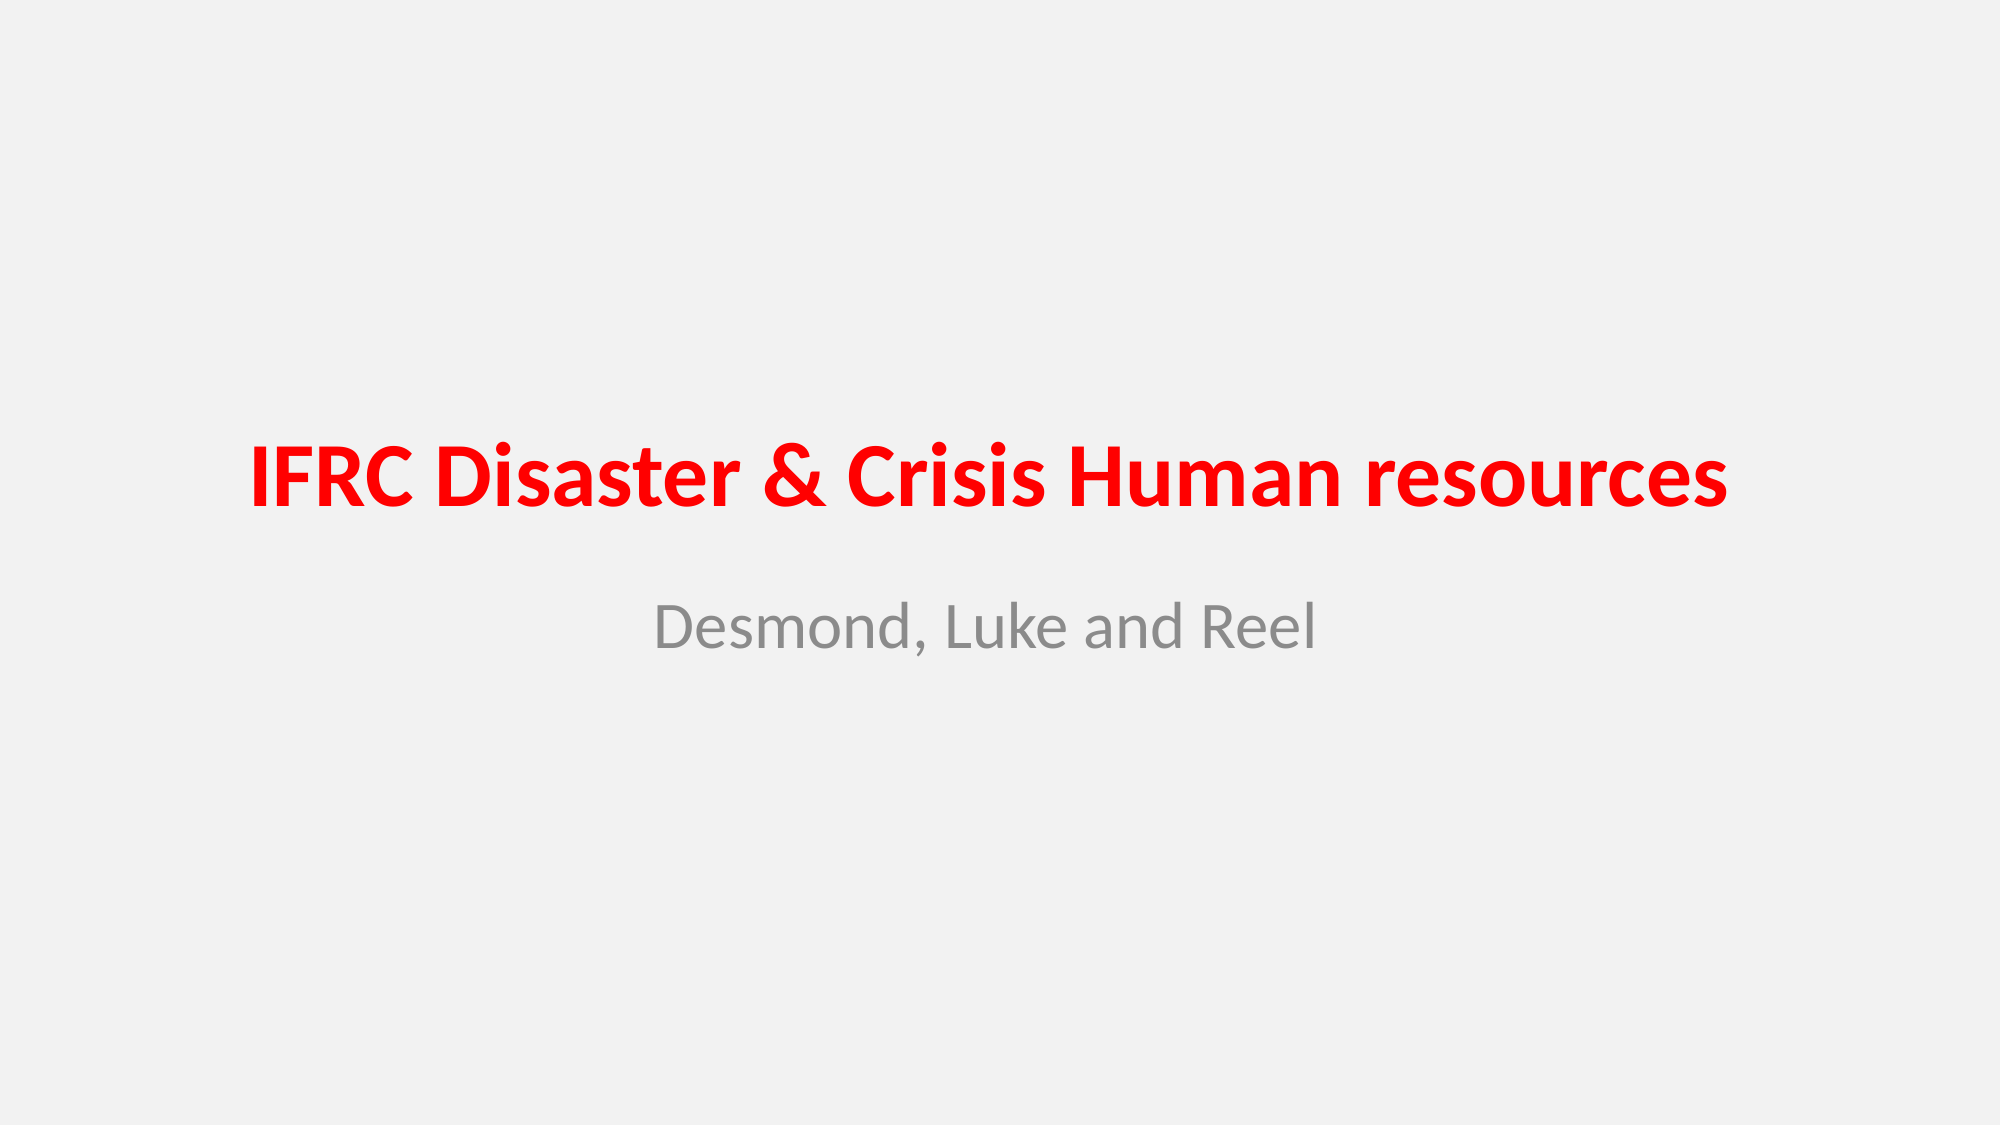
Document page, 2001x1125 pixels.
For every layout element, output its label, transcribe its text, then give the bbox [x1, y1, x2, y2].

subtitle Desmond, Luke and Reel [468, 574, 1519, 862]
title IFRC Disaster & Crisis Human resources [150, 349, 1850, 591]
